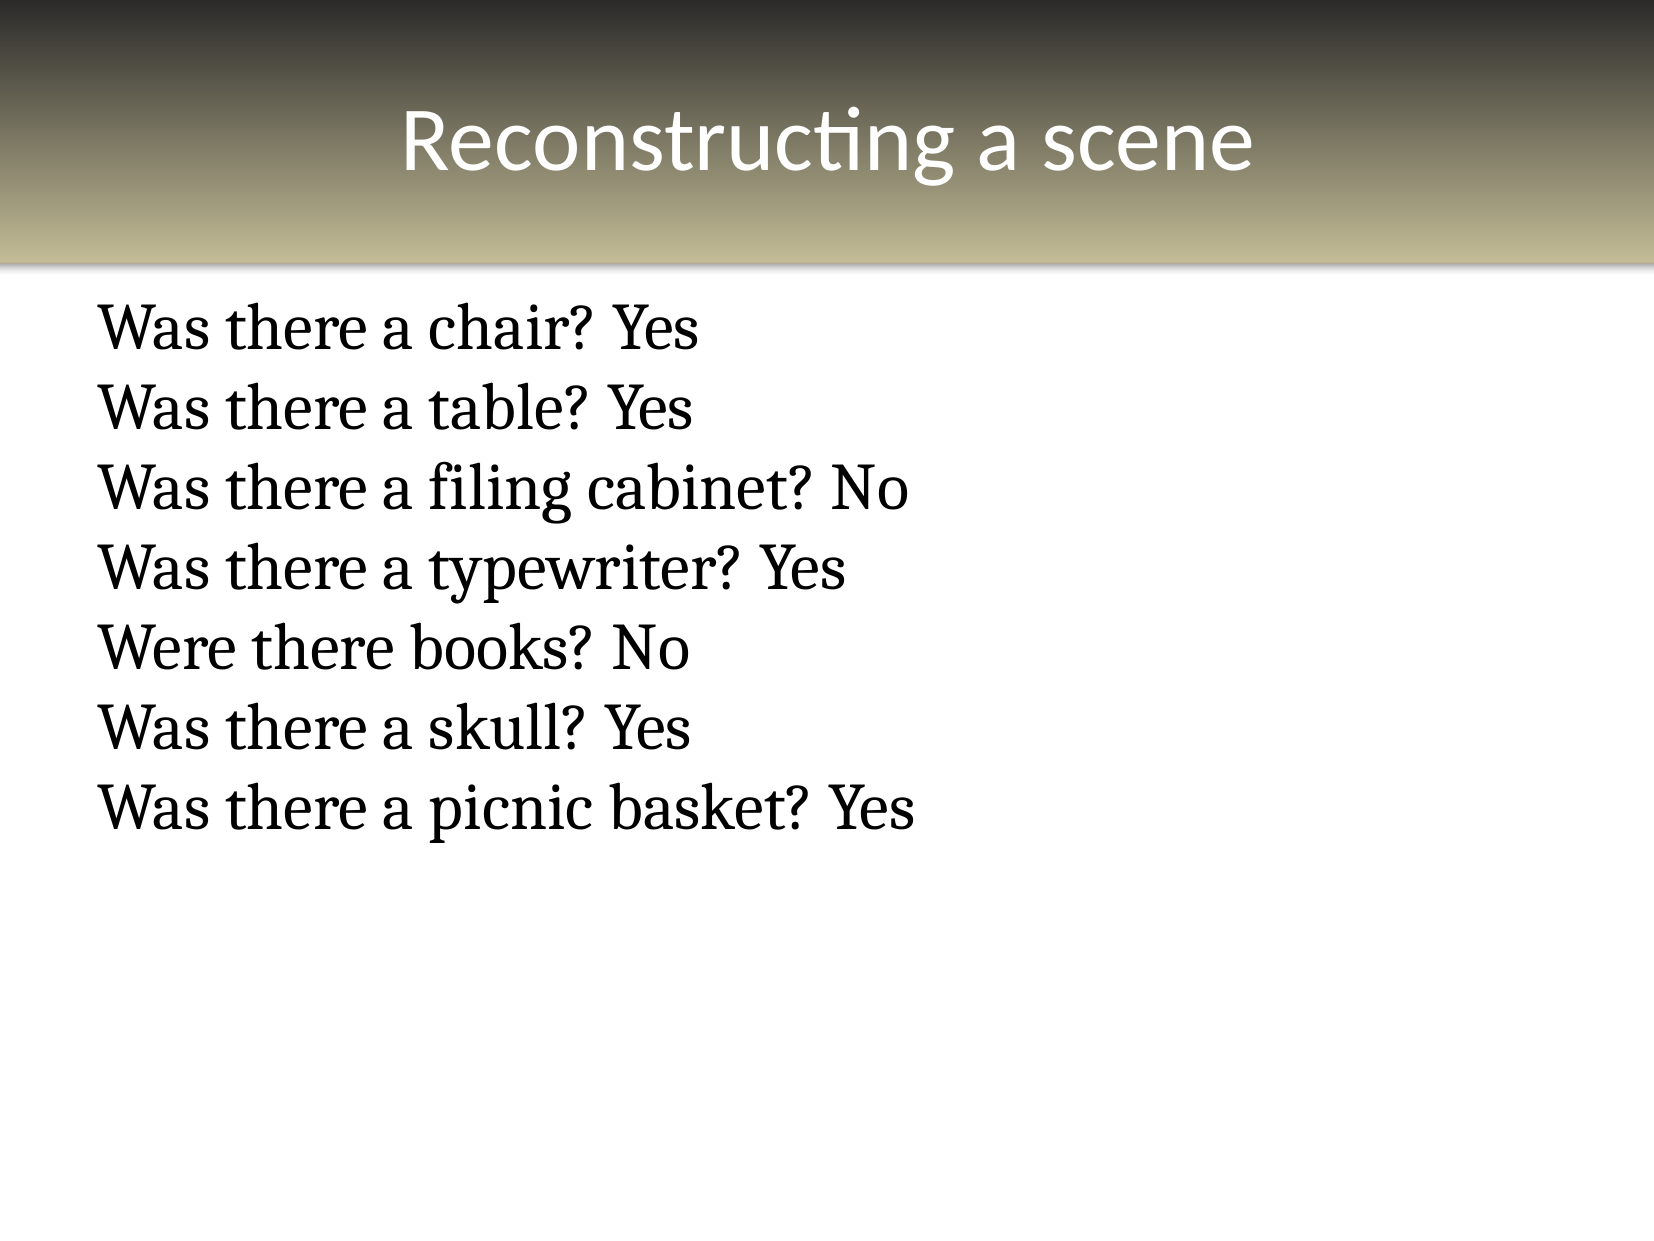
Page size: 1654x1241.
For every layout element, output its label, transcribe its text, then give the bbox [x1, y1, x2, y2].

text_box Was there a chair? Yes Was there a table? Yes Was there a filing cabinet? No Was there a typewriter? Yes Were there books? No Was there a skull? Yes Was there a picnic basket? Yes [82, 275, 1571, 1094]
text_box Reconstructing a scene [84, 26, 1573, 243]
